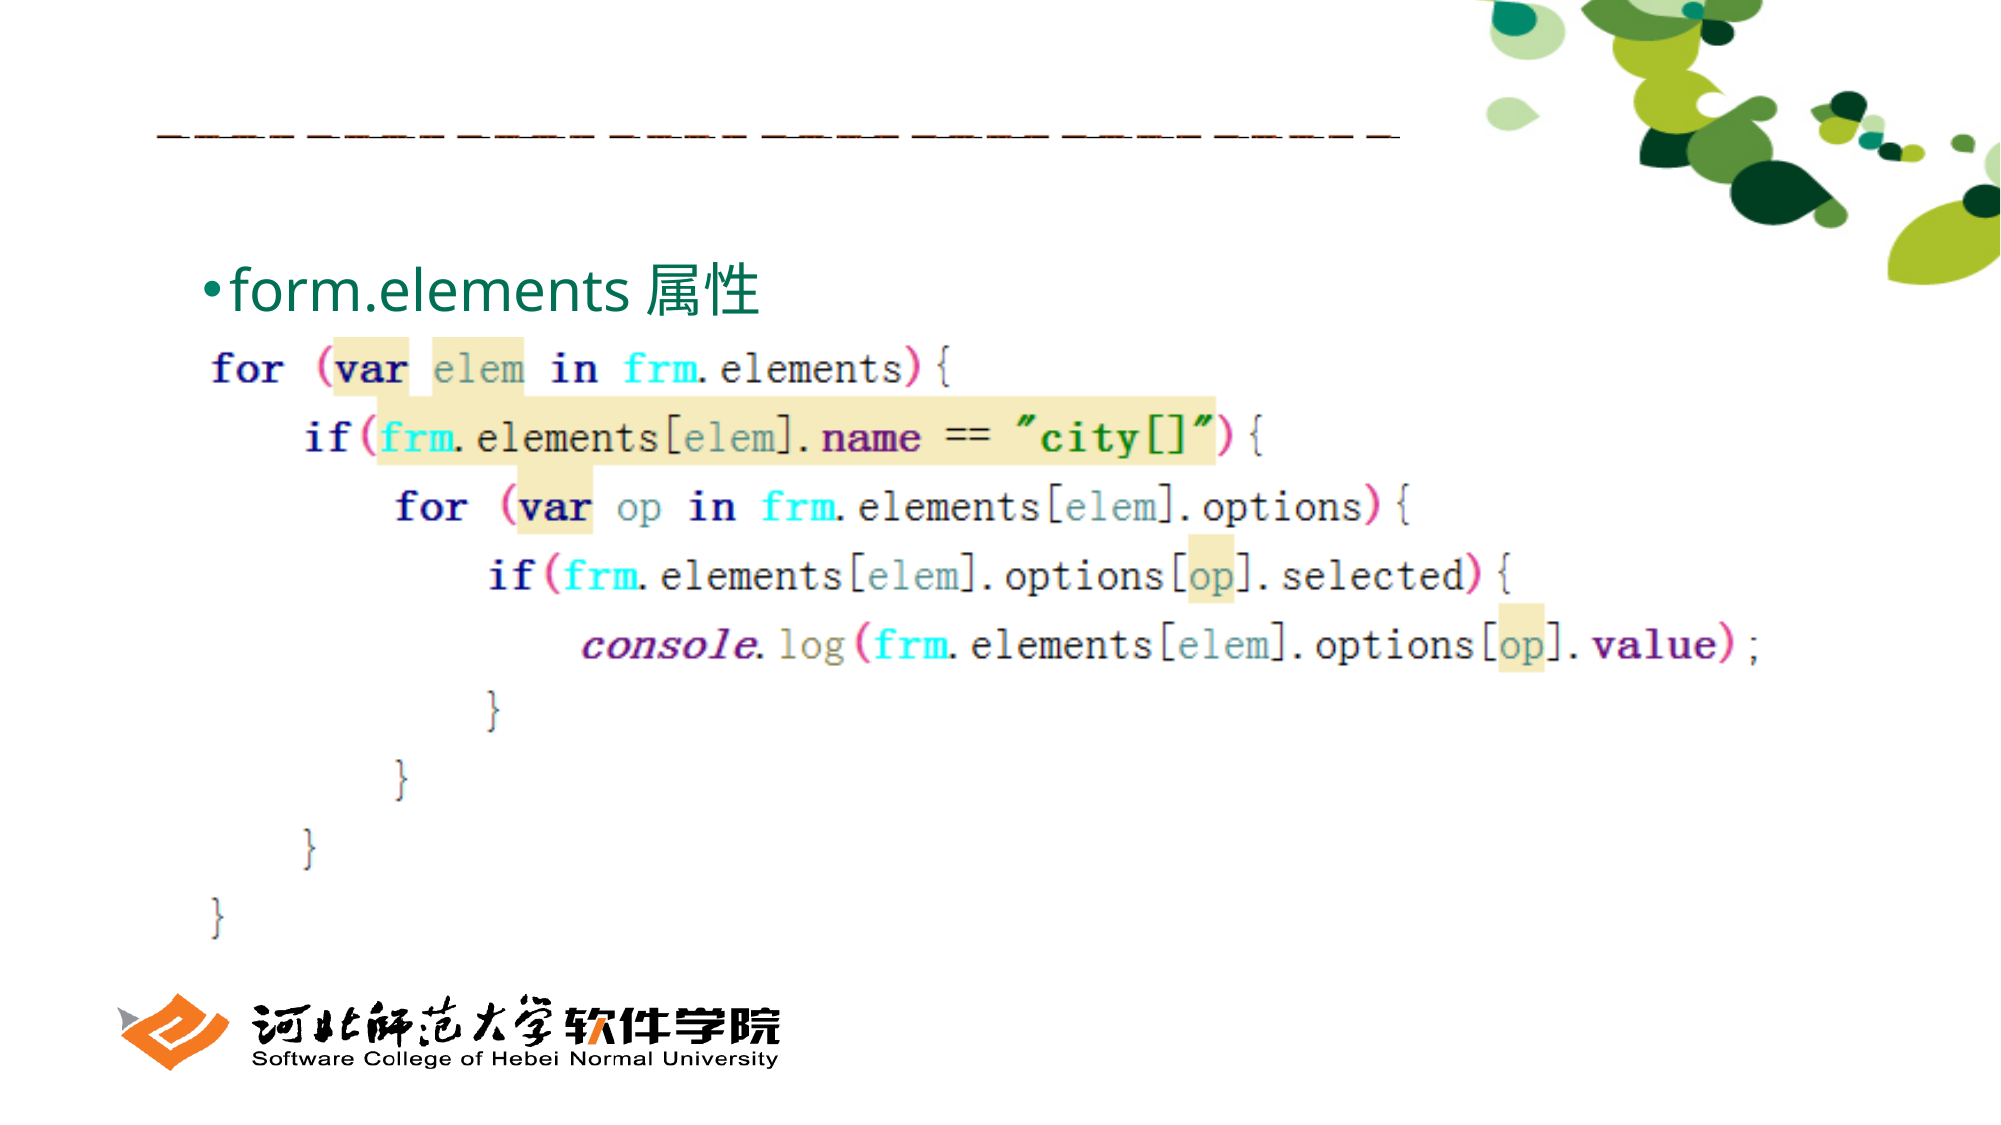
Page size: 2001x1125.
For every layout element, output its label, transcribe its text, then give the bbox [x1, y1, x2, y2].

list form.elements属性 [187, 210, 1782, 973]
picture [0, 0, 2001, 1125]
